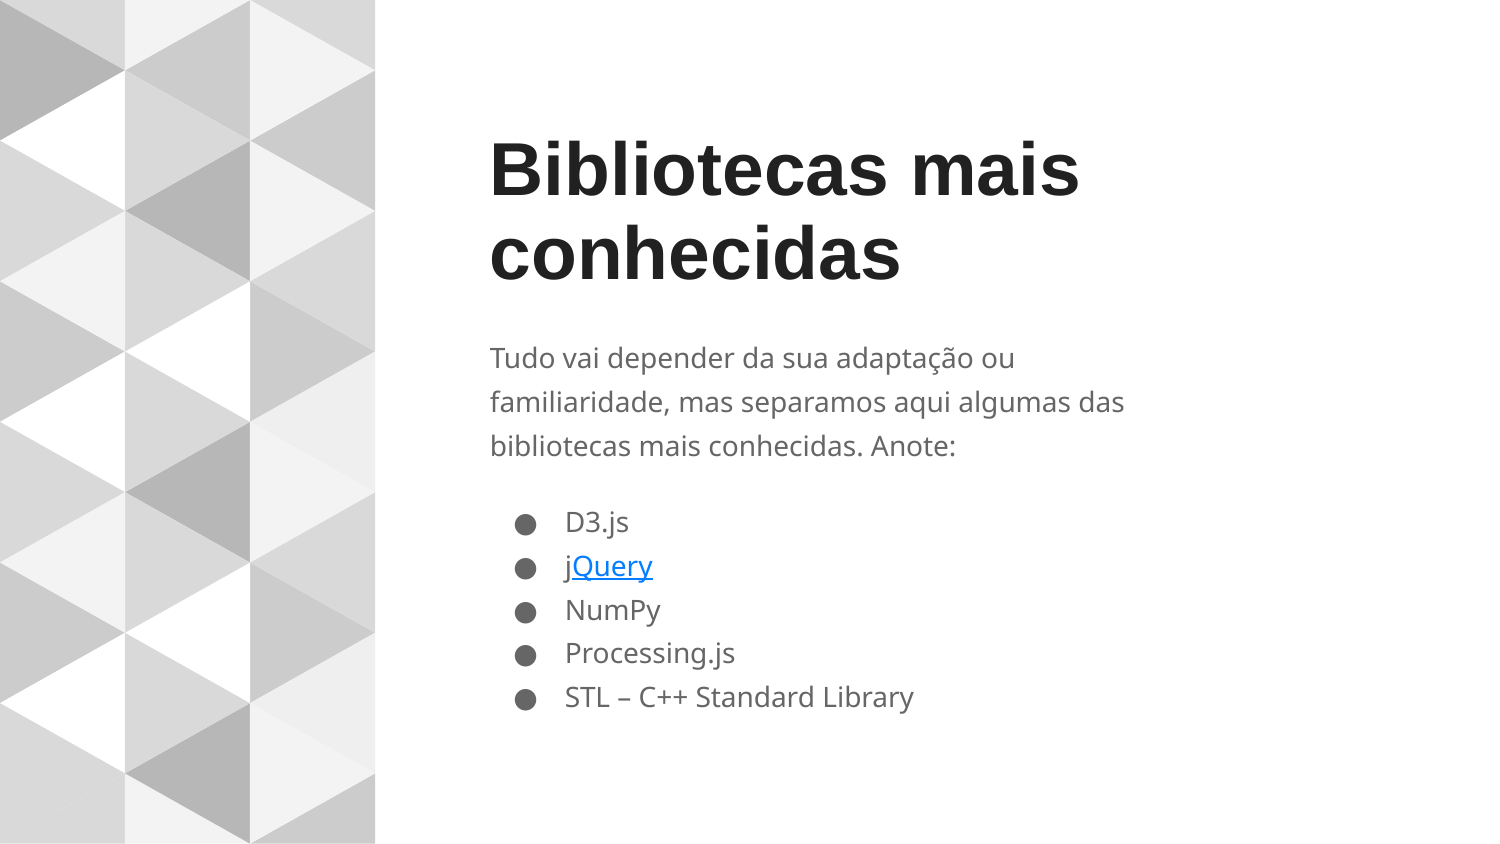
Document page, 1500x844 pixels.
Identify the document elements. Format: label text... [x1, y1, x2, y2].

list Tudo vai depender da sua adaptação ou familiaridade, mas separamos aqui algumas das bibliotecas mais conhecidas. Anote: D3.js jQuery NumPy Processing.js STL – C++ Standard Library [474, 318, 1417, 753]
title Bibliotecas mais conhecidas [474, 73, 1417, 311]
